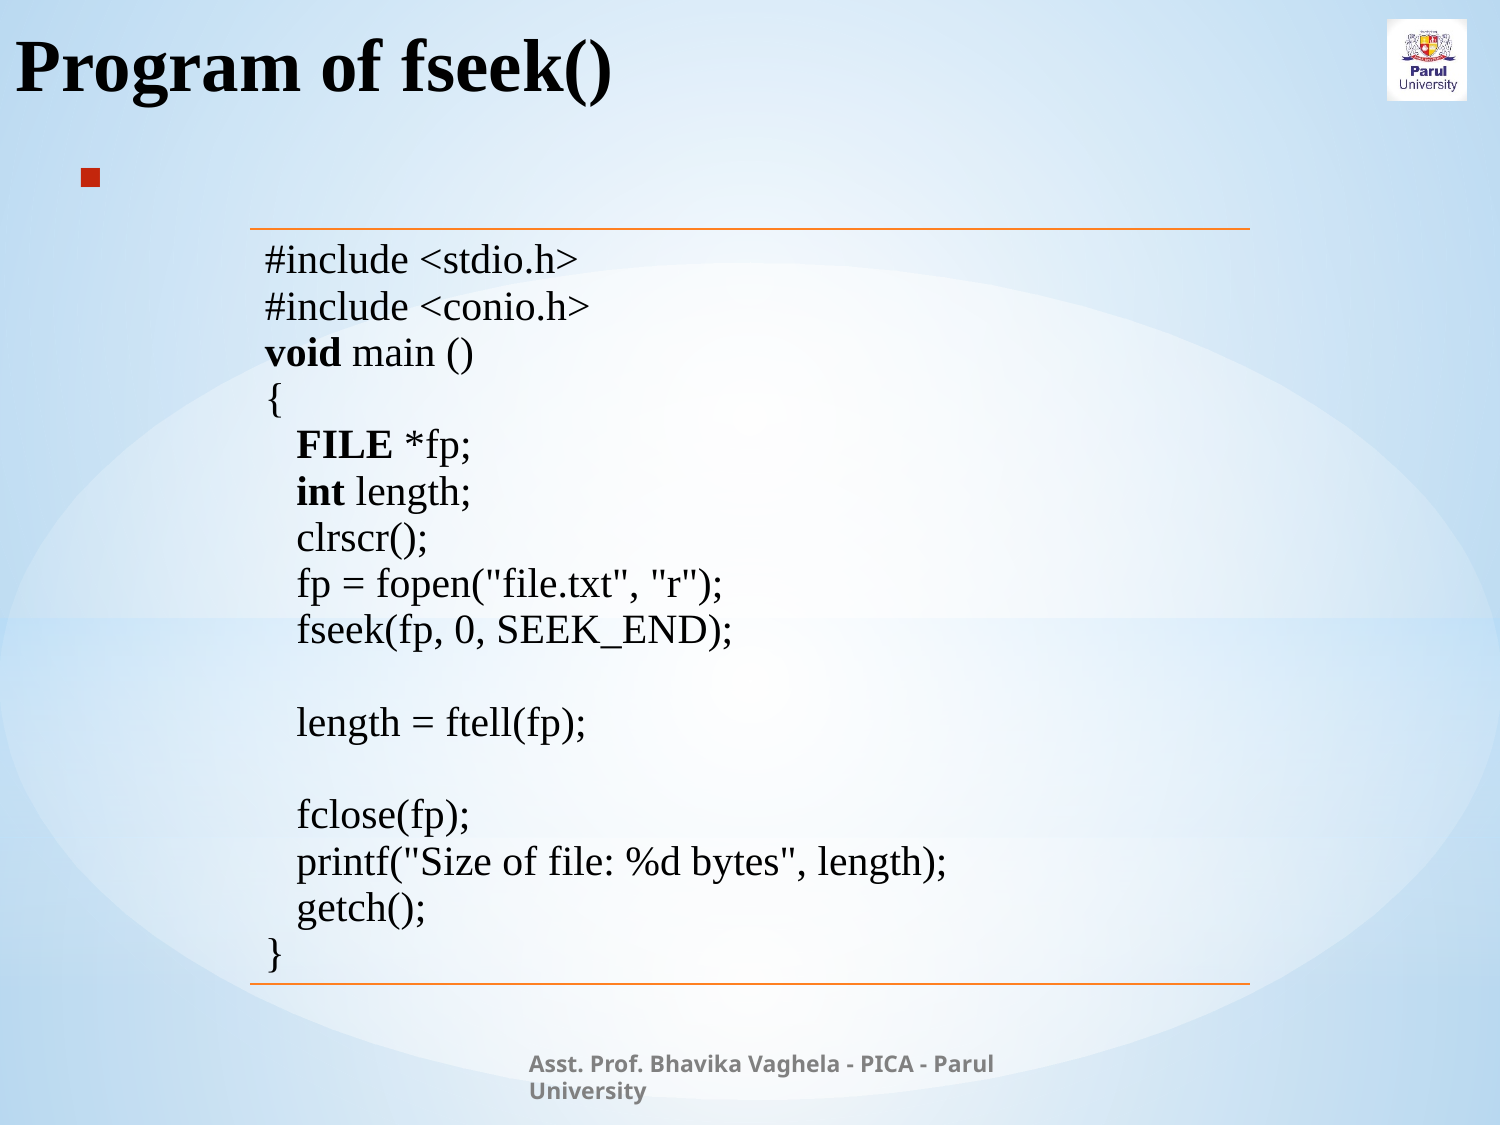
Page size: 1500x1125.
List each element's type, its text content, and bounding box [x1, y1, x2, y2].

title Program of fseek() [0, 8, 1483, 105]
footer Asst. Prof. Bhavika Vaghela - PICA - Parul University [513, 1046, 1064, 1107]
picture [1387, 18, 1468, 102]
table_header #include <stdio.h> #include <conio.h> void main () { FILE *fp; int length; clrscr(); fp = fopen("file.txt", "r"); fseek(fp, 0, SEEK_END); length = ftell(fp); fclose(fp); printf("Size of file: %d bytes", length); getch(); } [250, 230, 1250, 983]
list [53, 149, 1447, 1024]
